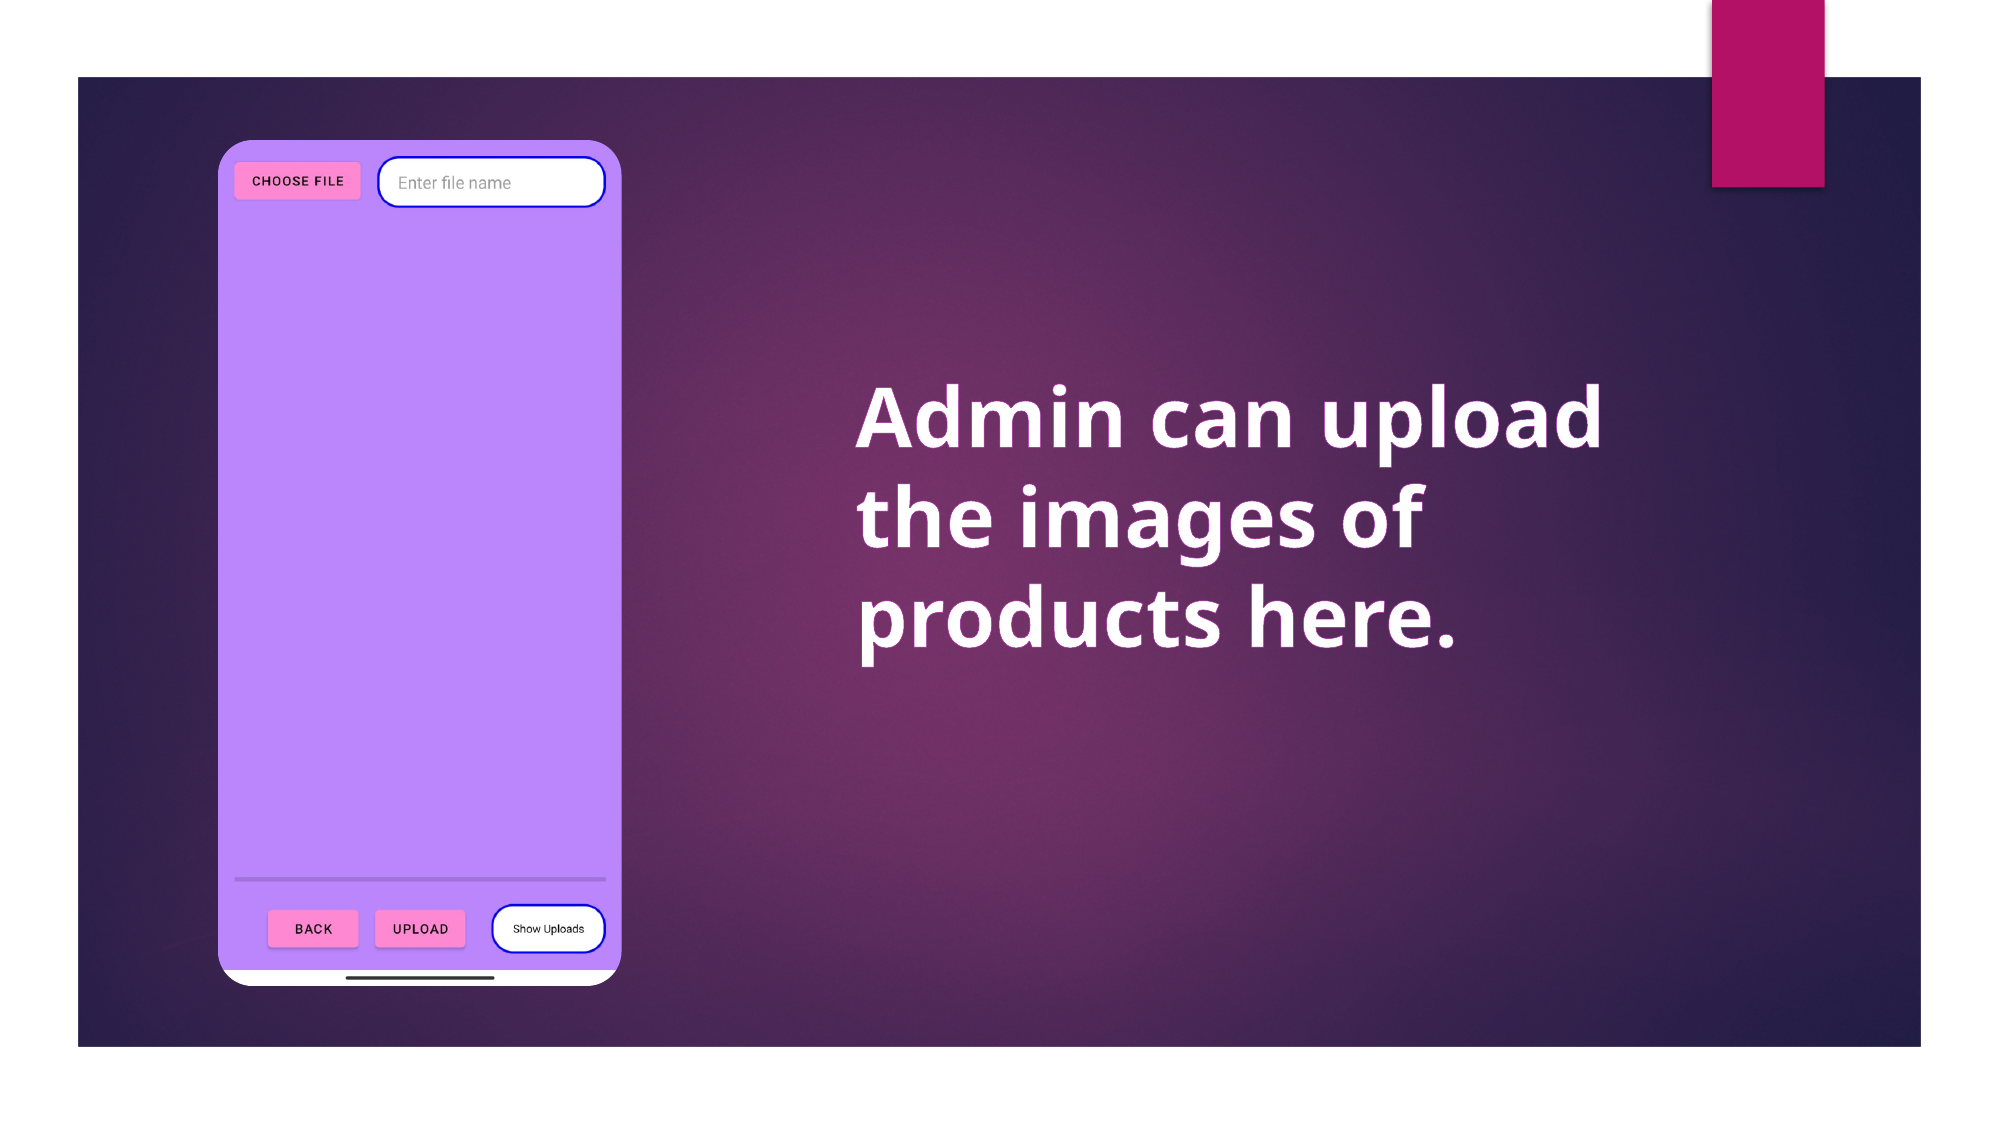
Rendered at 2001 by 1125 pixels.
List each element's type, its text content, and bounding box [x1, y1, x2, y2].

title Admin can upload the images of products here. [840, 391, 1719, 672]
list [217, 139, 622, 987]
